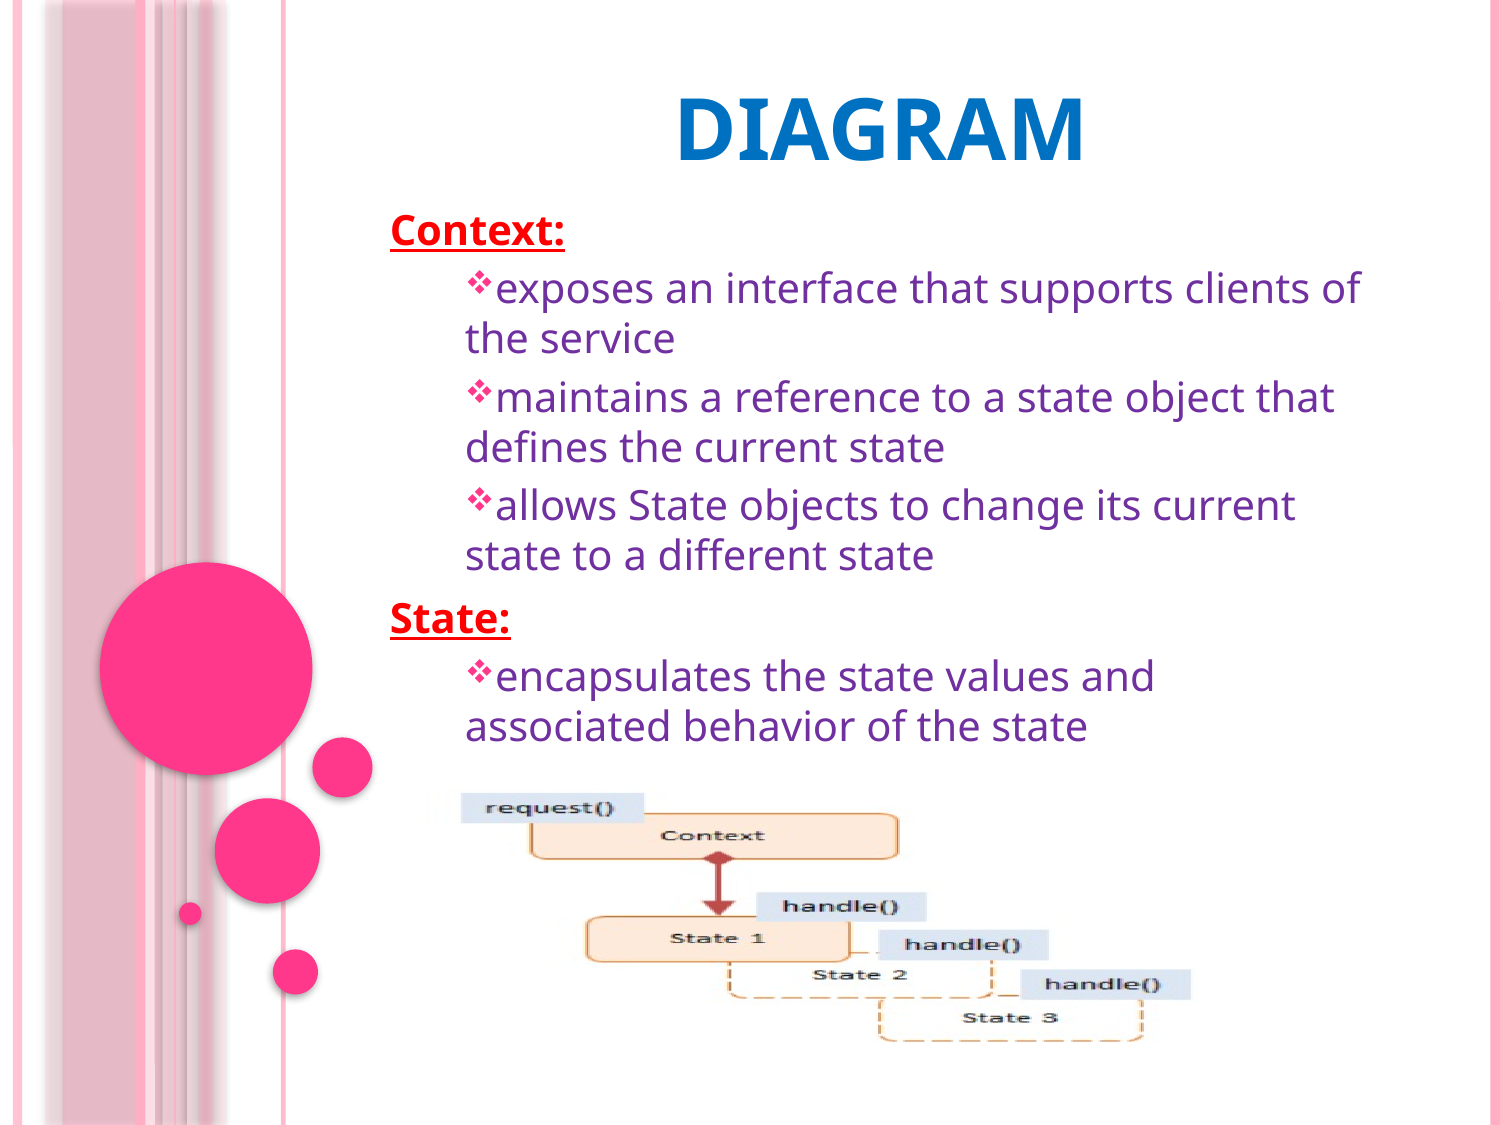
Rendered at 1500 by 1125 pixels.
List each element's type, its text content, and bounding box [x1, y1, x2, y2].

picture [405, 769, 1330, 1060]
title Diagram [375, 66, 1388, 186]
subtitle Context: exposes an interface that supports clients of the service maintains a reference to a state object that defines the current state allows State objects to change its current state to a different state State: encapsulates the state values and associated behavior of the state [375, 196, 1388, 776]
